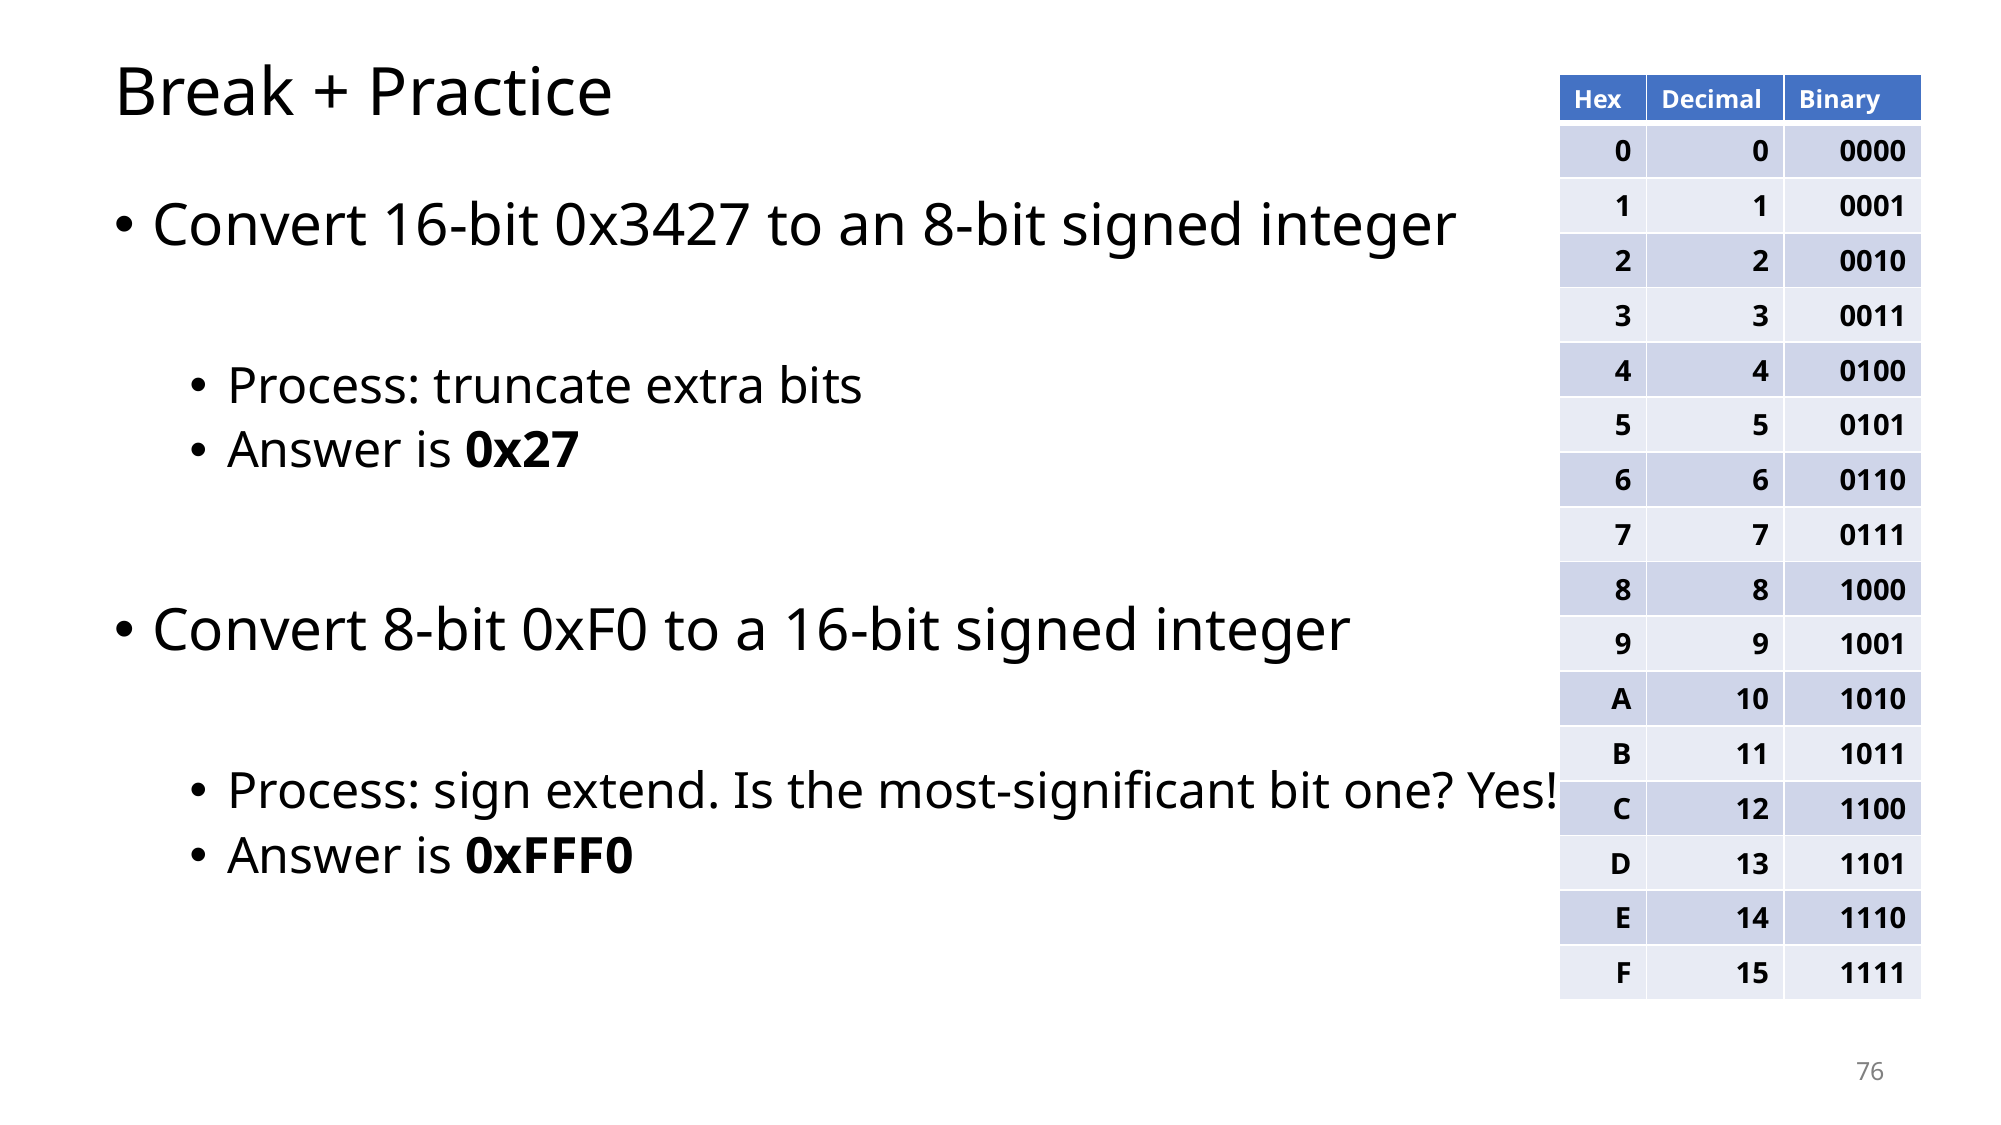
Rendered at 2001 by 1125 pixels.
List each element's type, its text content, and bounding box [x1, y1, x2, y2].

table_header Binary [1785, 75, 1921, 120]
table_cell 1101 [1785, 836, 1921, 889]
table_cell 10 [1647, 672, 1783, 725]
table_cell 1111 [1785, 946, 1921, 999]
table_cell 1 [1560, 179, 1646, 232]
table_cell 14 [1647, 891, 1783, 944]
table_cell 0101 [1785, 398, 1921, 451]
table_cell 2 [1647, 234, 1783, 287]
table_cell 1100 [1785, 782, 1921, 835]
table_cell 6 [1647, 453, 1783, 506]
table_cell 1011 [1785, 727, 1921, 780]
list Convert 16-bit 0x3427 to an 8-bit signed integer Process: truncate extra bits Answer is 0x27 Convert 8-bit 0xF0 to a 16-bit signed integer Process: sign extend. Is the most-significant bit one? Yes! Answer is 0xFFF0 [99, 187, 1900, 1013]
table_cell 0110 [1785, 453, 1921, 506]
table_cell A [1560, 672, 1646, 725]
table_cell 1110 [1785, 891, 1921, 944]
table_cell 0001 [1785, 179, 1921, 232]
table_cell F [1560, 946, 1646, 999]
table_cell B [1560, 727, 1646, 780]
slide_number 76 [1749, 1042, 1900, 1103]
table_cell 4 [1647, 343, 1783, 396]
table_cell 2 [1560, 234, 1646, 287]
table_cell 7 [1560, 508, 1646, 561]
table_cell 0100 [1785, 343, 1921, 396]
table_cell 0 [1560, 126, 1646, 177]
table_cell 0 [1647, 126, 1783, 177]
table_cell E [1560, 891, 1646, 944]
table_cell 3 [1560, 288, 1646, 341]
table_header Hex [1560, 75, 1646, 120]
table_cell 9 [1560, 617, 1646, 670]
table_cell 9 [1647, 617, 1783, 670]
table_cell 0000 [1785, 126, 1921, 177]
table_cell D [1560, 836, 1646, 889]
table_cell 0011 [1785, 288, 1921, 341]
table_cell 1 [1647, 179, 1783, 232]
table_cell 6 [1560, 453, 1646, 506]
table_cell 1001 [1785, 617, 1921, 670]
table_cell 4 [1560, 343, 1646, 396]
table_cell 0111 [1785, 508, 1921, 561]
table_cell 13 [1647, 836, 1783, 889]
table_cell 5 [1647, 398, 1783, 451]
table_cell C [1560, 782, 1646, 835]
table_cell 7 [1647, 508, 1783, 561]
table_cell 8 [1647, 562, 1783, 615]
table_cell 15 [1647, 946, 1783, 999]
table_cell 8 [1560, 562, 1646, 615]
title Break + Practice [99, 37, 1900, 150]
table_cell 3 [1647, 288, 1783, 341]
table_cell 11 [1647, 727, 1783, 780]
table_cell 1000 [1785, 562, 1921, 615]
table_header Decimal [1647, 75, 1783, 120]
table_cell 5 [1560, 398, 1646, 451]
table_cell 1010 [1785, 672, 1921, 725]
table_cell 12 [1647, 782, 1783, 835]
table_cell 0010 [1785, 234, 1921, 287]
